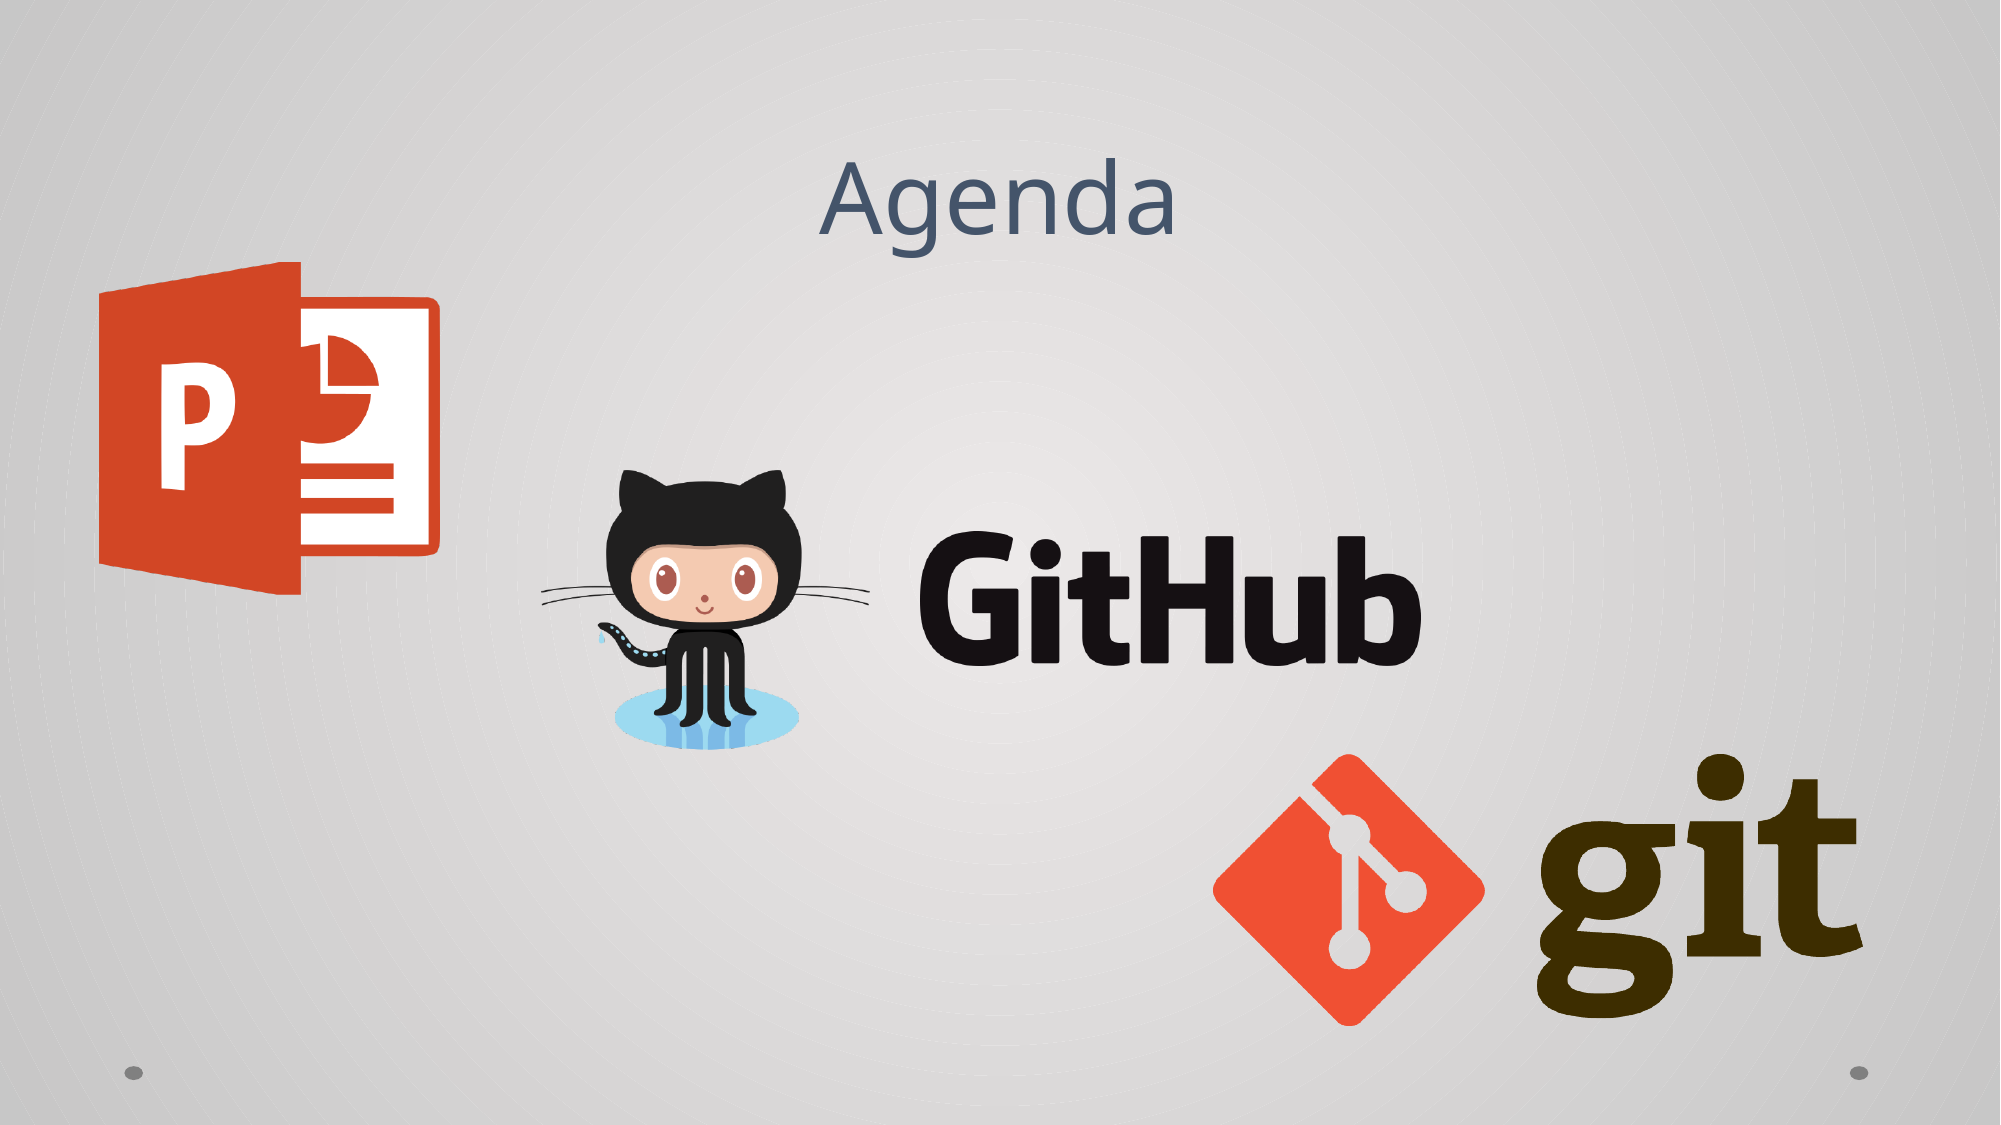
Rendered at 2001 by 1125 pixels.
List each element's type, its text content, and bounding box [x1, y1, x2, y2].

picture [530, 464, 1460, 755]
picture [1213, 754, 1863, 1026]
picture [99, 262, 440, 596]
title Agenda [99, 0, 1900, 263]
